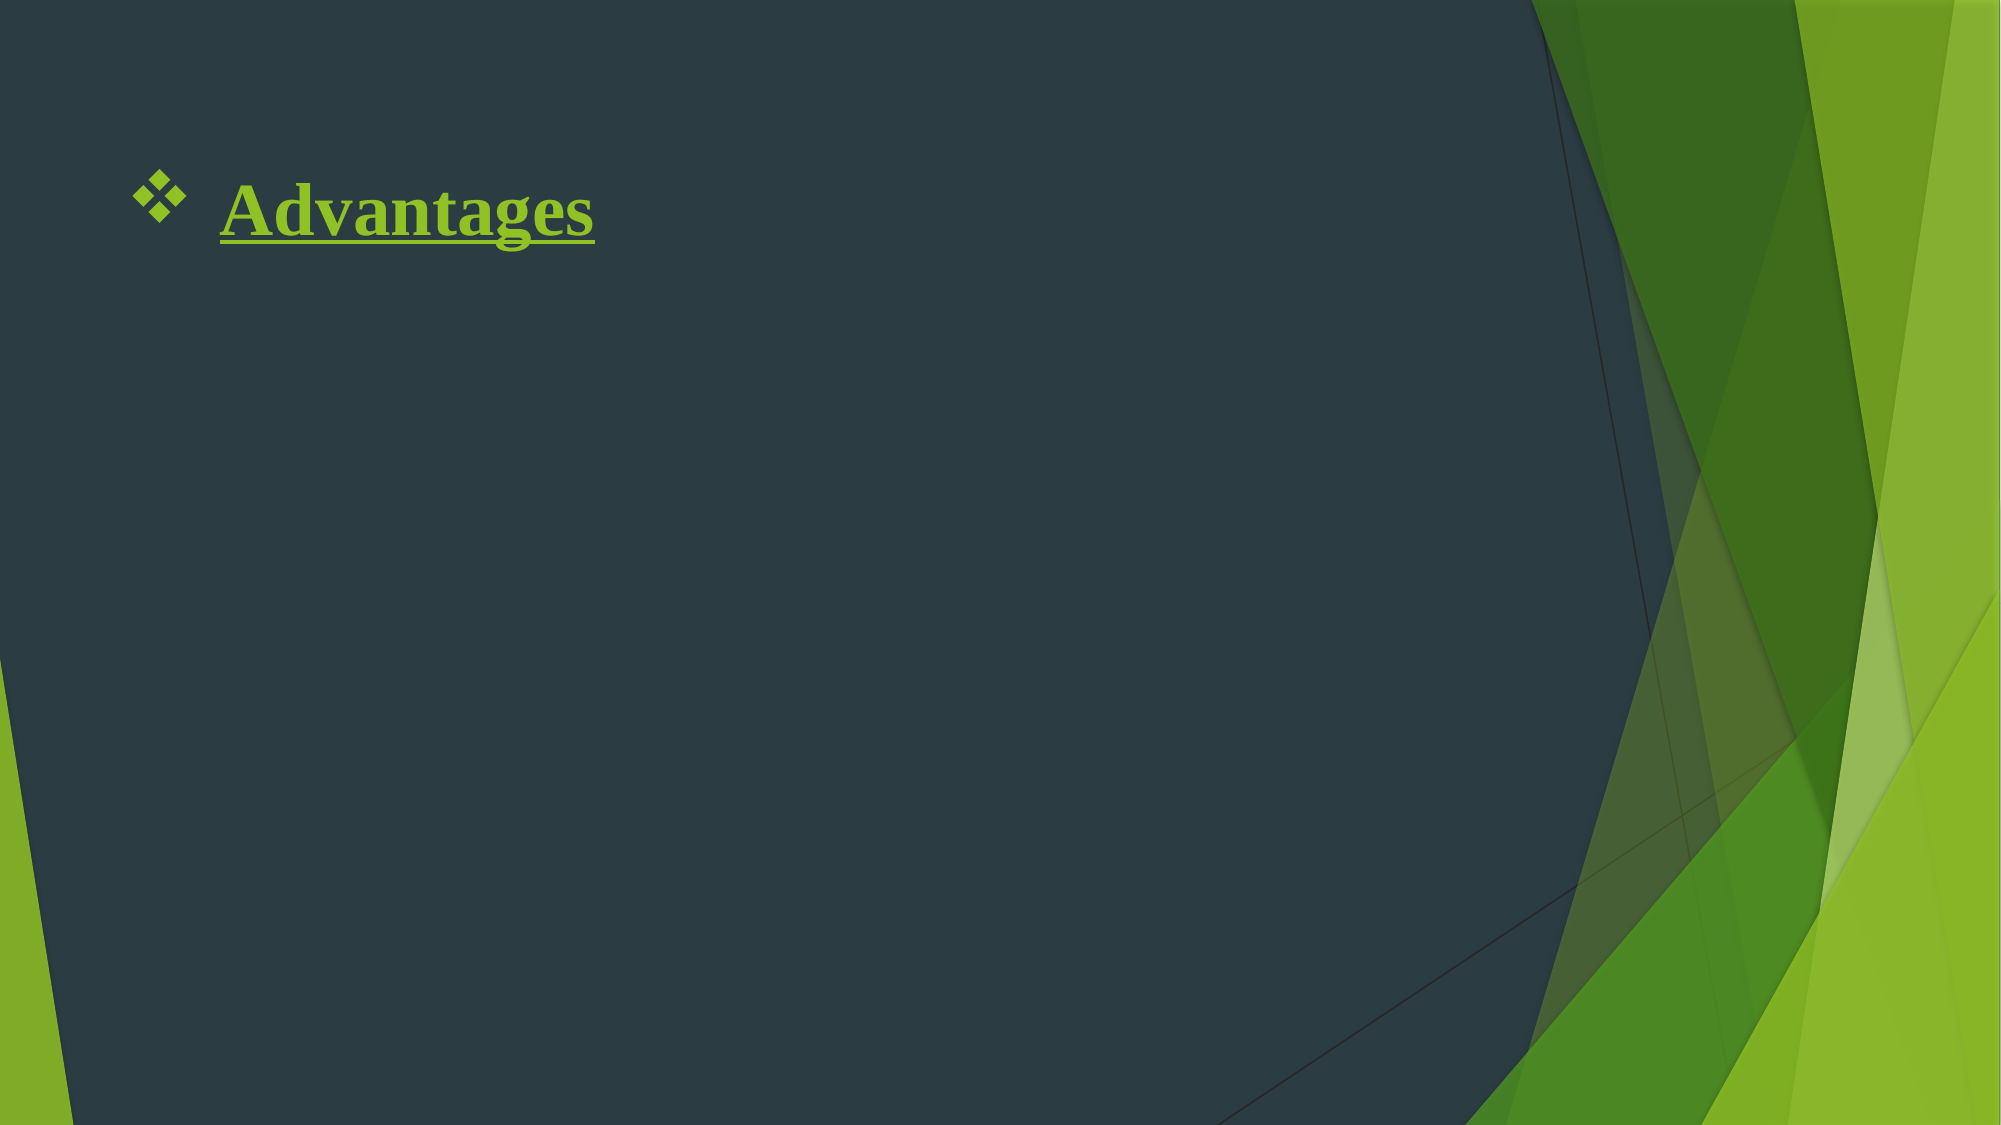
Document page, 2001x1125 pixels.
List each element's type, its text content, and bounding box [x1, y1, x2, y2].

title Advantages [111, 153, 1522, 370]
